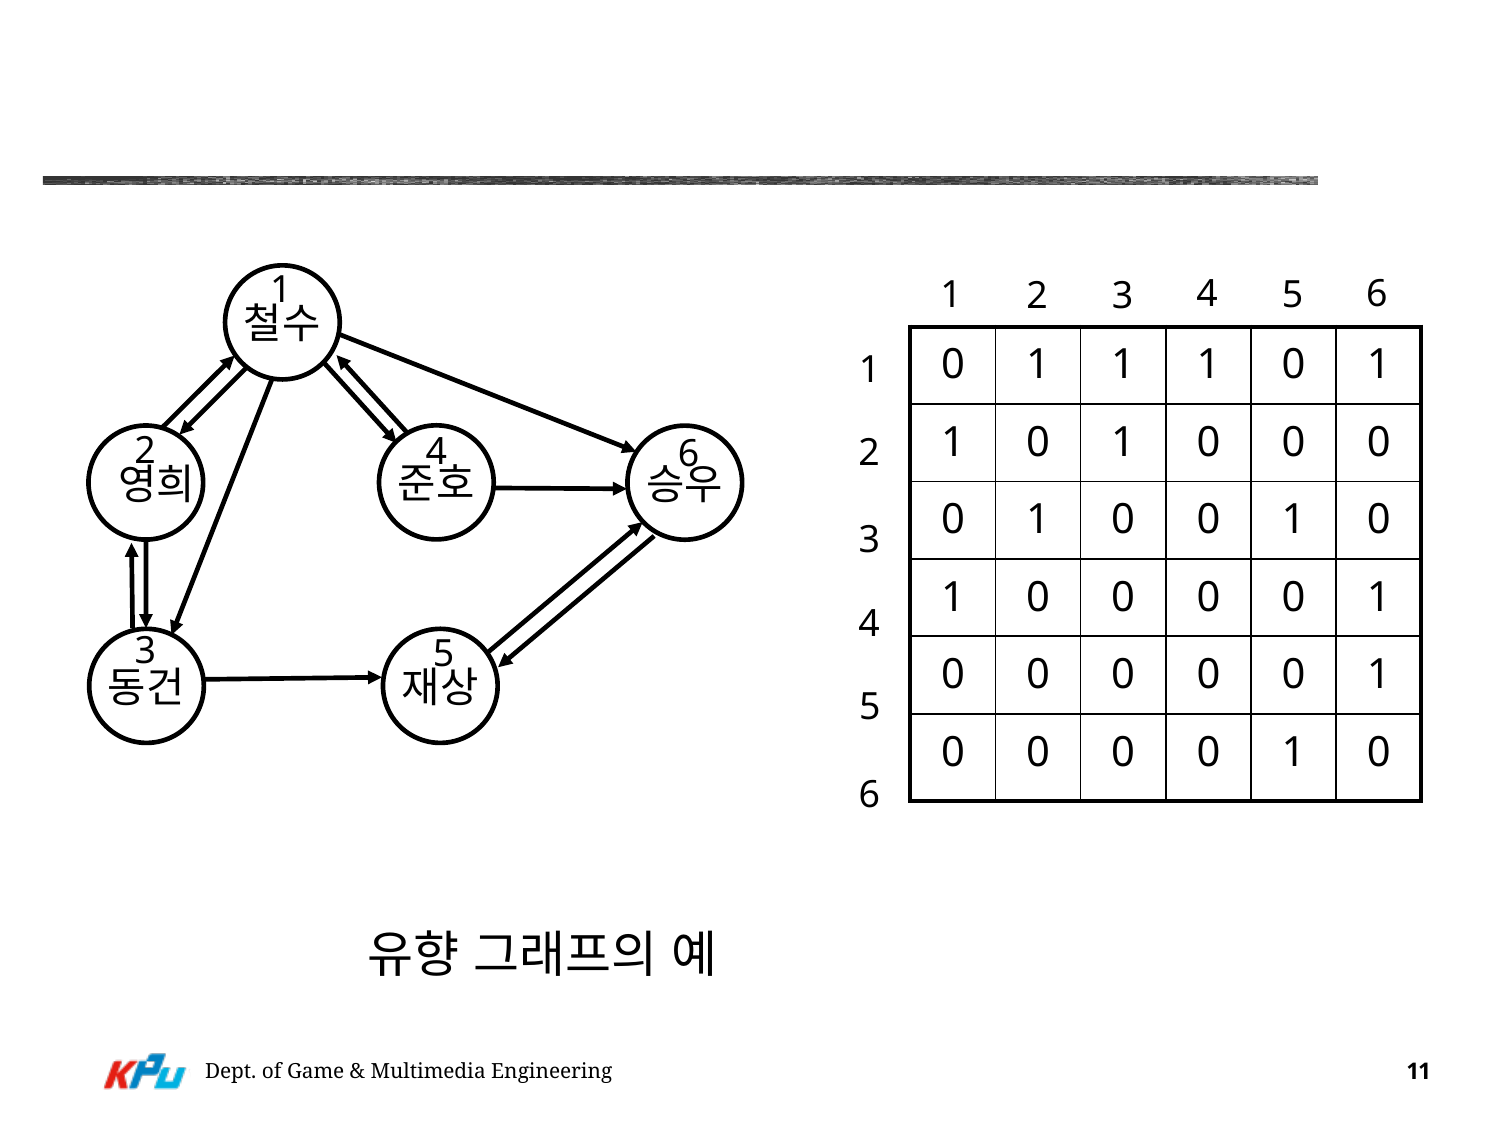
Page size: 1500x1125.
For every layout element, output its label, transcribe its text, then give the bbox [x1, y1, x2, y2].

text_box 4 [843, 591, 895, 651]
table_cell 0 [996, 715, 1080, 799]
text_box 1 [255, 257, 307, 265]
text_box 5 [1267, 262, 1319, 323]
text_box 3 [1097, 263, 1147, 323]
text_box 2 [843, 420, 895, 481]
text_box 1 [844, 337, 896, 398]
text_box 1 [925, 262, 977, 323]
slide_number 11 [1379, 1042, 1459, 1103]
table_cell 0 [912, 715, 995, 799]
text_box 4 [1181, 261, 1233, 322]
table_cell 0 [1167, 637, 1250, 713]
text_box 유향 그래프의 예 [353, 914, 733, 990]
text_box 2 [1011, 263, 1063, 323]
text_box 3 [843, 507, 893, 568]
table_cell 1 [996, 482, 1080, 558]
table_header 1 [1337, 329, 1419, 403]
table_cell 1 [1081, 405, 1165, 481]
table_cell 0 [1167, 482, 1250, 558]
table_header 0 [1252, 329, 1335, 403]
table_cell 1 [1337, 637, 1419, 713]
table_cell 0 [1337, 715, 1419, 799]
table_cell 1 [1337, 560, 1419, 635]
footer Dept. of Game & Multimedia Engineering [190, 1042, 879, 1103]
text_box 5 [844, 674, 896, 735]
table_cell 0 [1167, 560, 1250, 635]
table_cell 0 [912, 482, 995, 558]
table_cell 0 [1167, 405, 1250, 481]
table_cell 1 [1252, 715, 1335, 799]
text_box 6 [843, 762, 895, 823]
table_cell 0 [1081, 715, 1165, 799]
table_cell 1 [1252, 482, 1335, 558]
table_cell 0 [1252, 637, 1335, 713]
table_cell 1 [912, 560, 995, 635]
table_cell 0 [1081, 637, 1165, 713]
table_cell 0 [912, 637, 995, 713]
table_cell 0 [1167, 715, 1250, 799]
table_cell 0 [1081, 482, 1165, 558]
table_cell 0 [1252, 405, 1335, 481]
table_cell 0 [996, 560, 1080, 635]
table_cell 0 [1337, 405, 1419, 481]
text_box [91, 267, 741, 741]
table_cell 0 [1252, 560, 1335, 635]
text_box 6 [1351, 261, 1403, 322]
table_cell 0 [996, 637, 1080, 713]
table_cell 0 [1337, 482, 1419, 558]
picture [92, 1030, 191, 1120]
table_header 1 [1081, 329, 1165, 403]
table_cell 1 [912, 405, 995, 481]
table_header 1 [996, 329, 1080, 403]
table_header 1 [1167, 329, 1250, 403]
table_cell 0 [996, 405, 1080, 481]
table_header 0 [912, 329, 995, 403]
table_cell 0 [1081, 560, 1165, 635]
